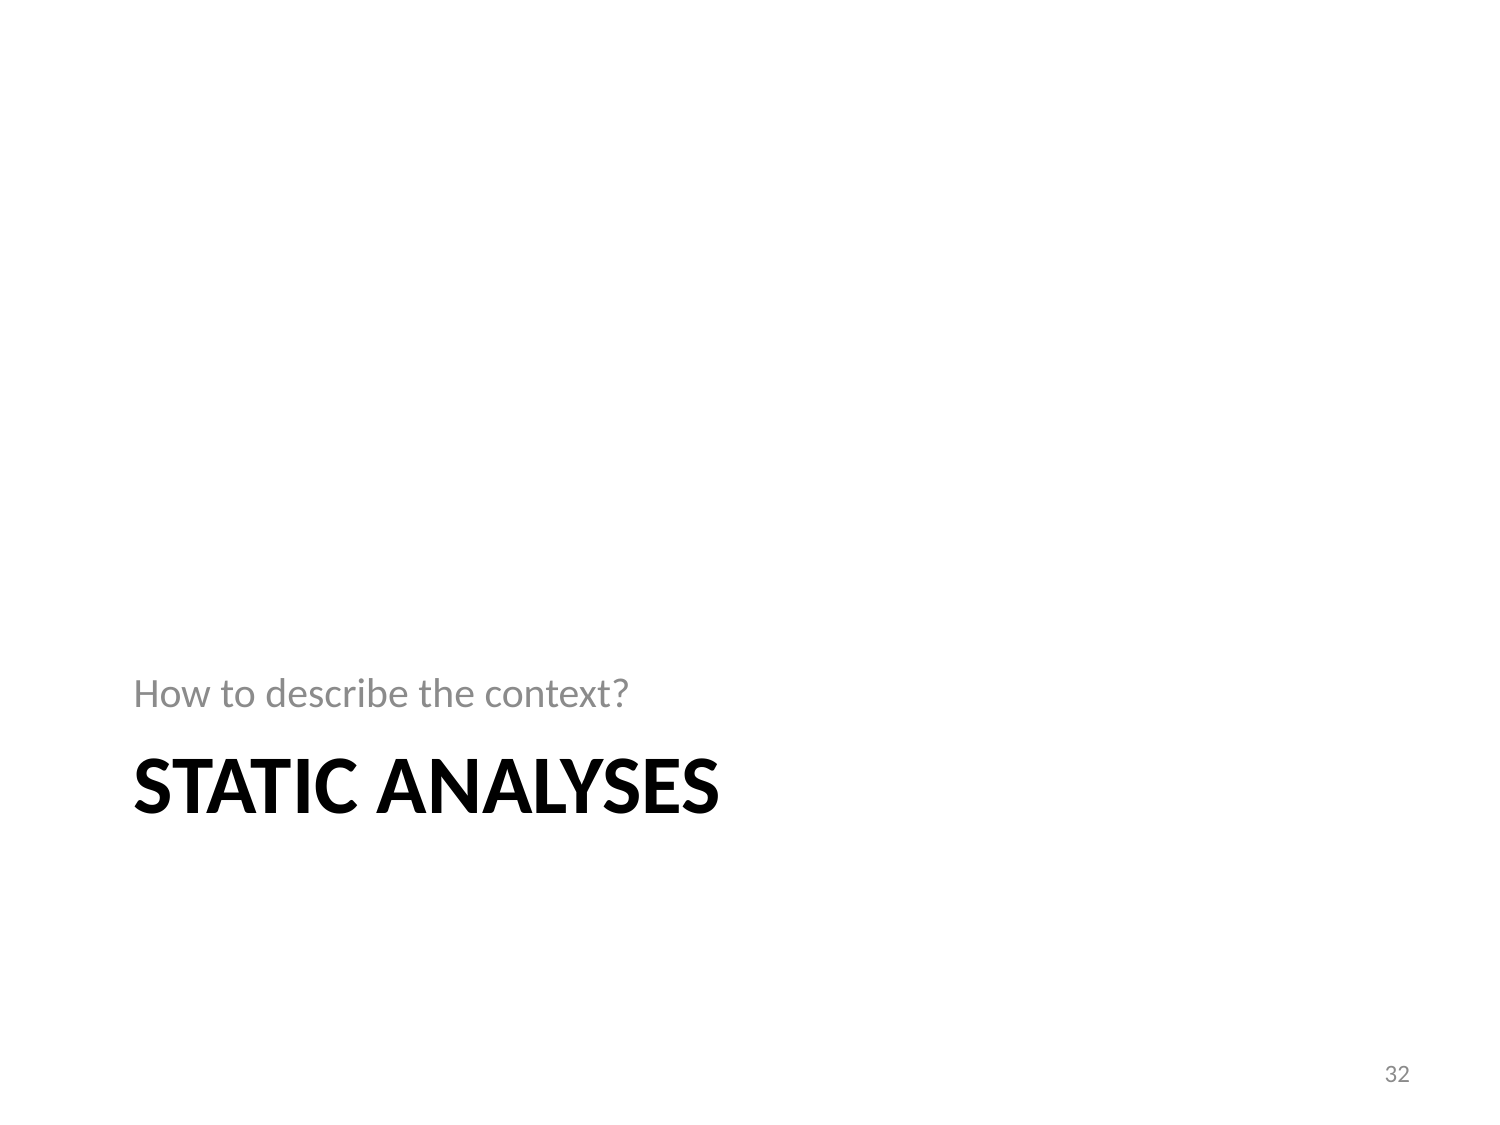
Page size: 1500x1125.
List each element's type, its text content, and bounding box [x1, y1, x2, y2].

slide_number 32 [1074, 1042, 1425, 1103]
list How to describe the context? [118, 476, 1394, 723]
title Static AnalysES [118, 723, 1394, 947]
